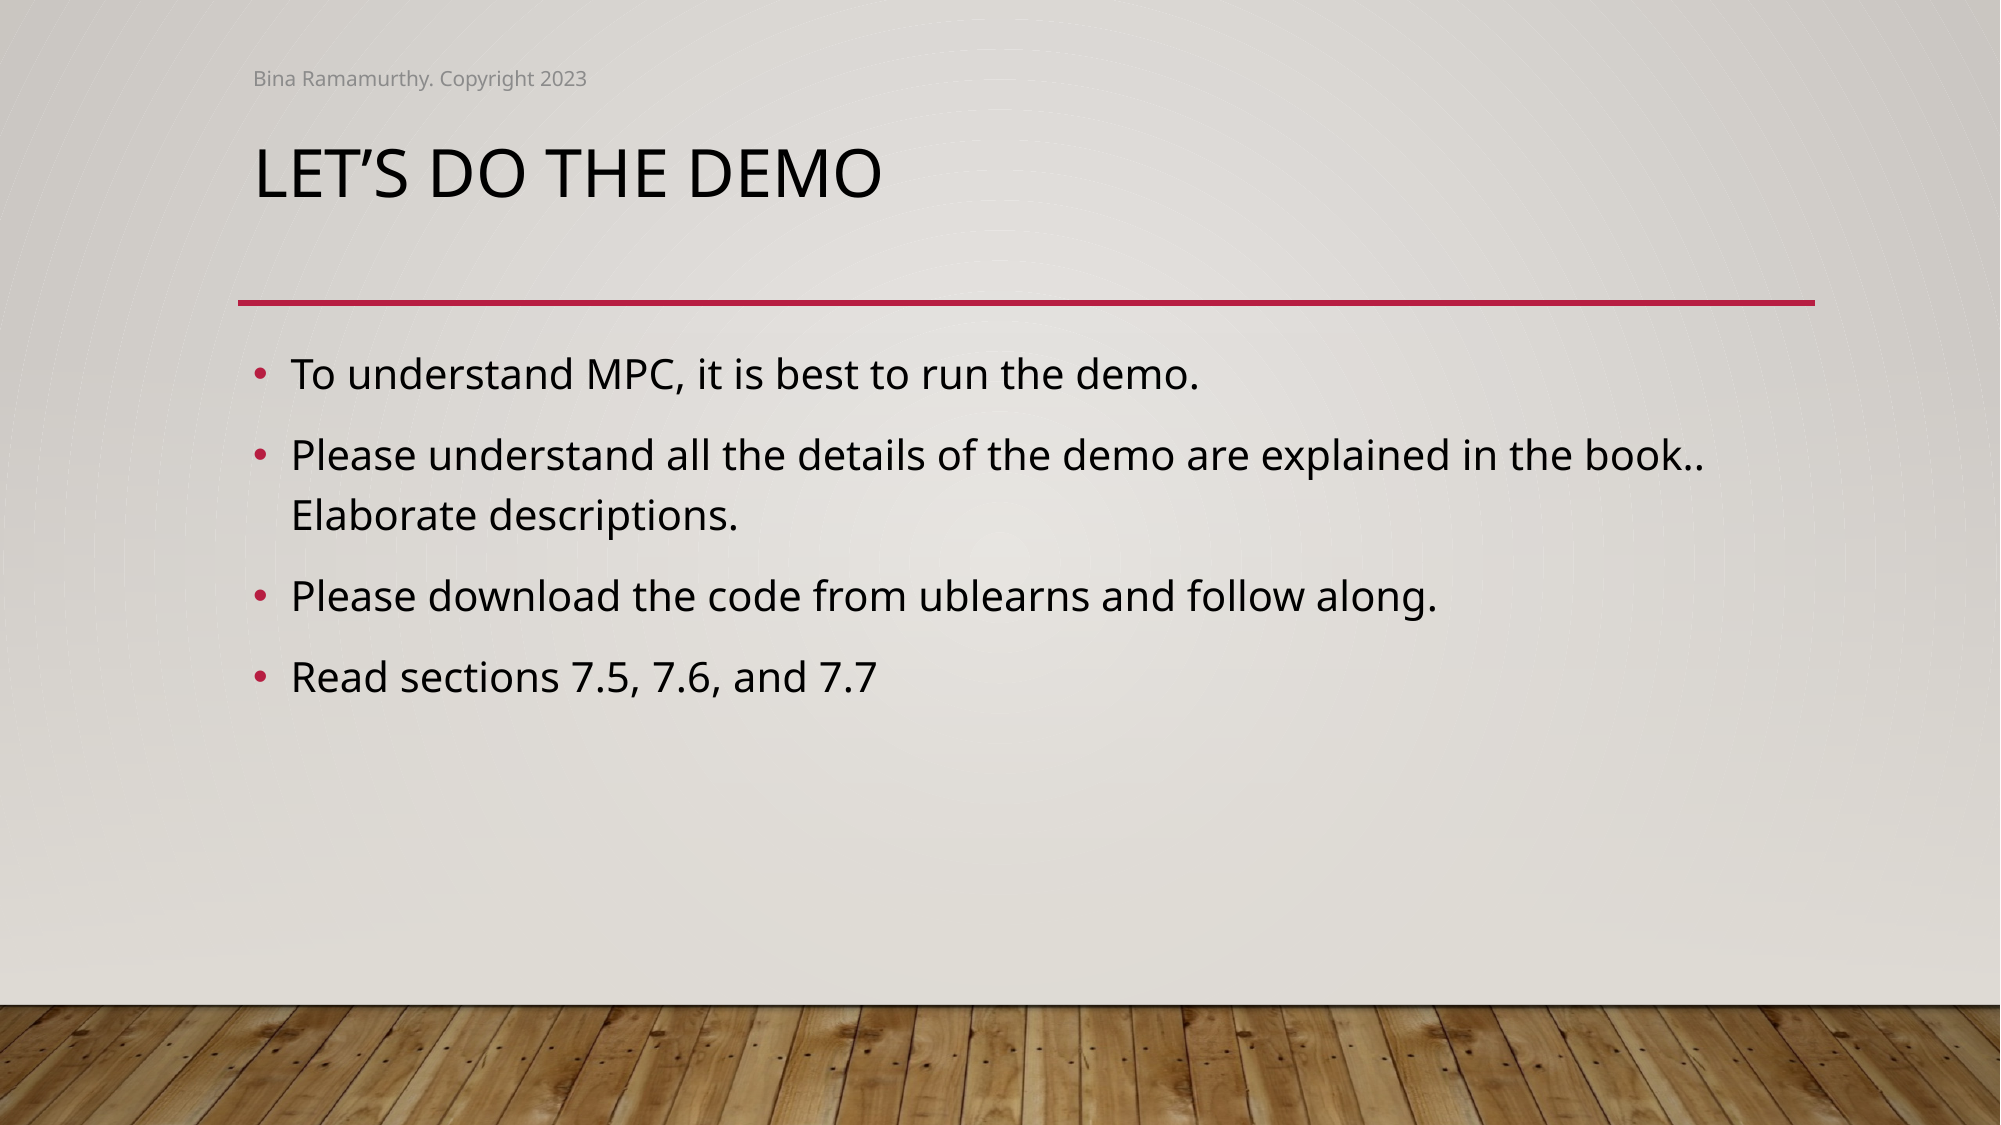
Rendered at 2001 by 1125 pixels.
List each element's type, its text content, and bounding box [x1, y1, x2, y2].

footer Bina Ramamurthy. Copyright 2023 [238, 54, 1213, 105]
picture [0, 1005, 2000, 1125]
title Let’s do the demo [238, 131, 1814, 305]
list To understand MPC, it is best to run the demo. Please understand all the details of the demo are explained in the book.. Elaborate descriptions. Please download the code from ublearns and follow along. Read sections 7.5, 7.6, and 7.7 [238, 330, 1814, 897]
